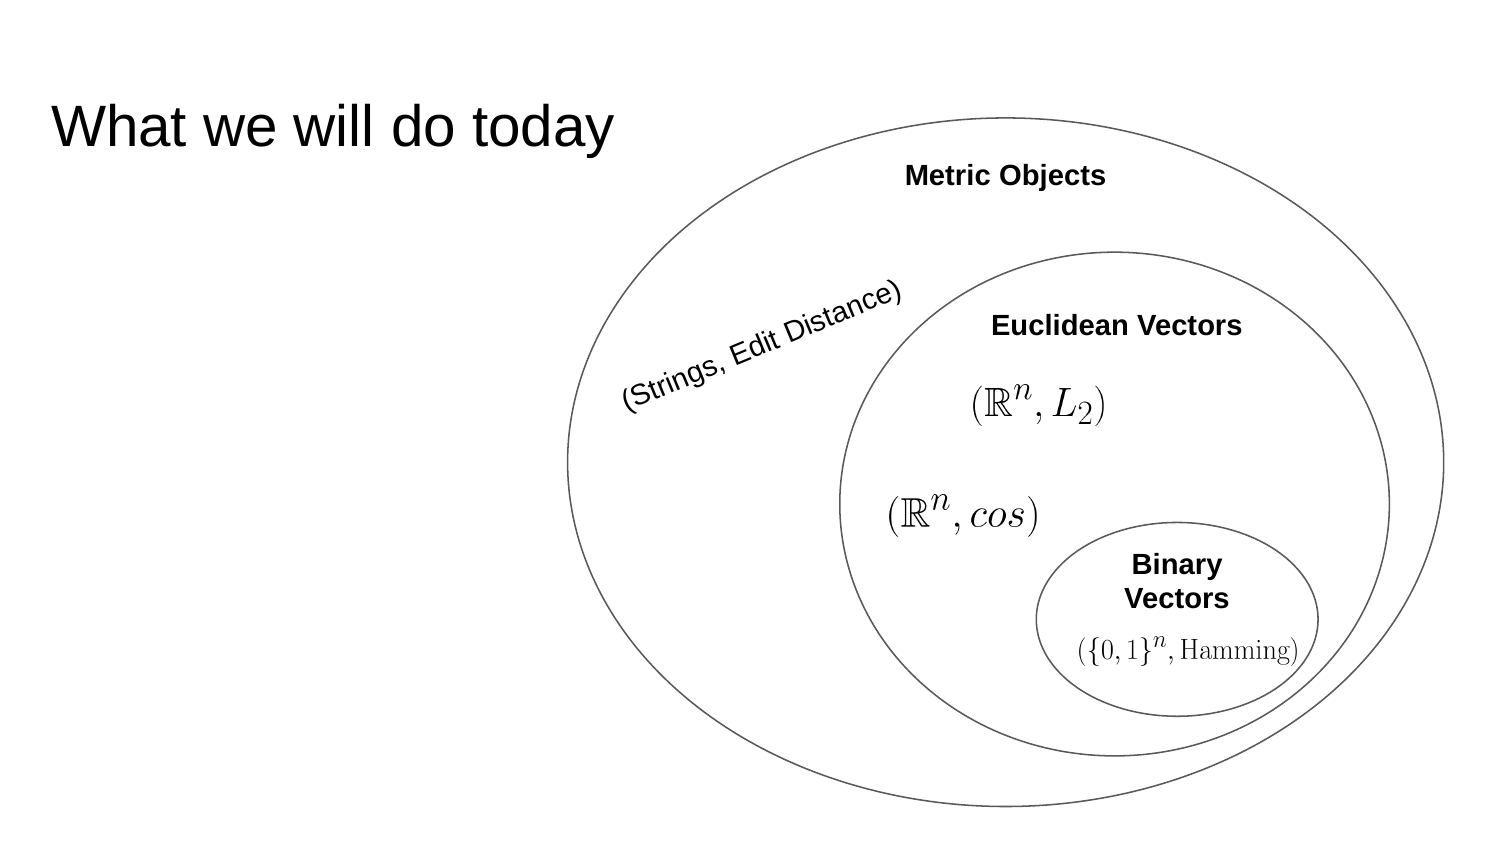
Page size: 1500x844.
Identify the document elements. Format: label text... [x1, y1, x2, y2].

text_box [1036, 536, 1319, 717]
picture [1078, 636, 1297, 666]
picture [973, 384, 1105, 427]
text_box (Strings, Edit Distance) [595, 243, 940, 437]
picture [889, 493, 1037, 537]
text_box [1126, 522, 1228, 529]
text_box Euclidean Vectors [940, 291, 1293, 357]
text_box Metric Objects [879, 141, 1132, 207]
text_box [839, 309, 1390, 756]
text_box [567, 117, 1444, 807]
text_box [967, 252, 1262, 291]
text_box Binary Vectors [1103, 529, 1251, 630]
title What we will do today [51, 72, 1449, 244]
